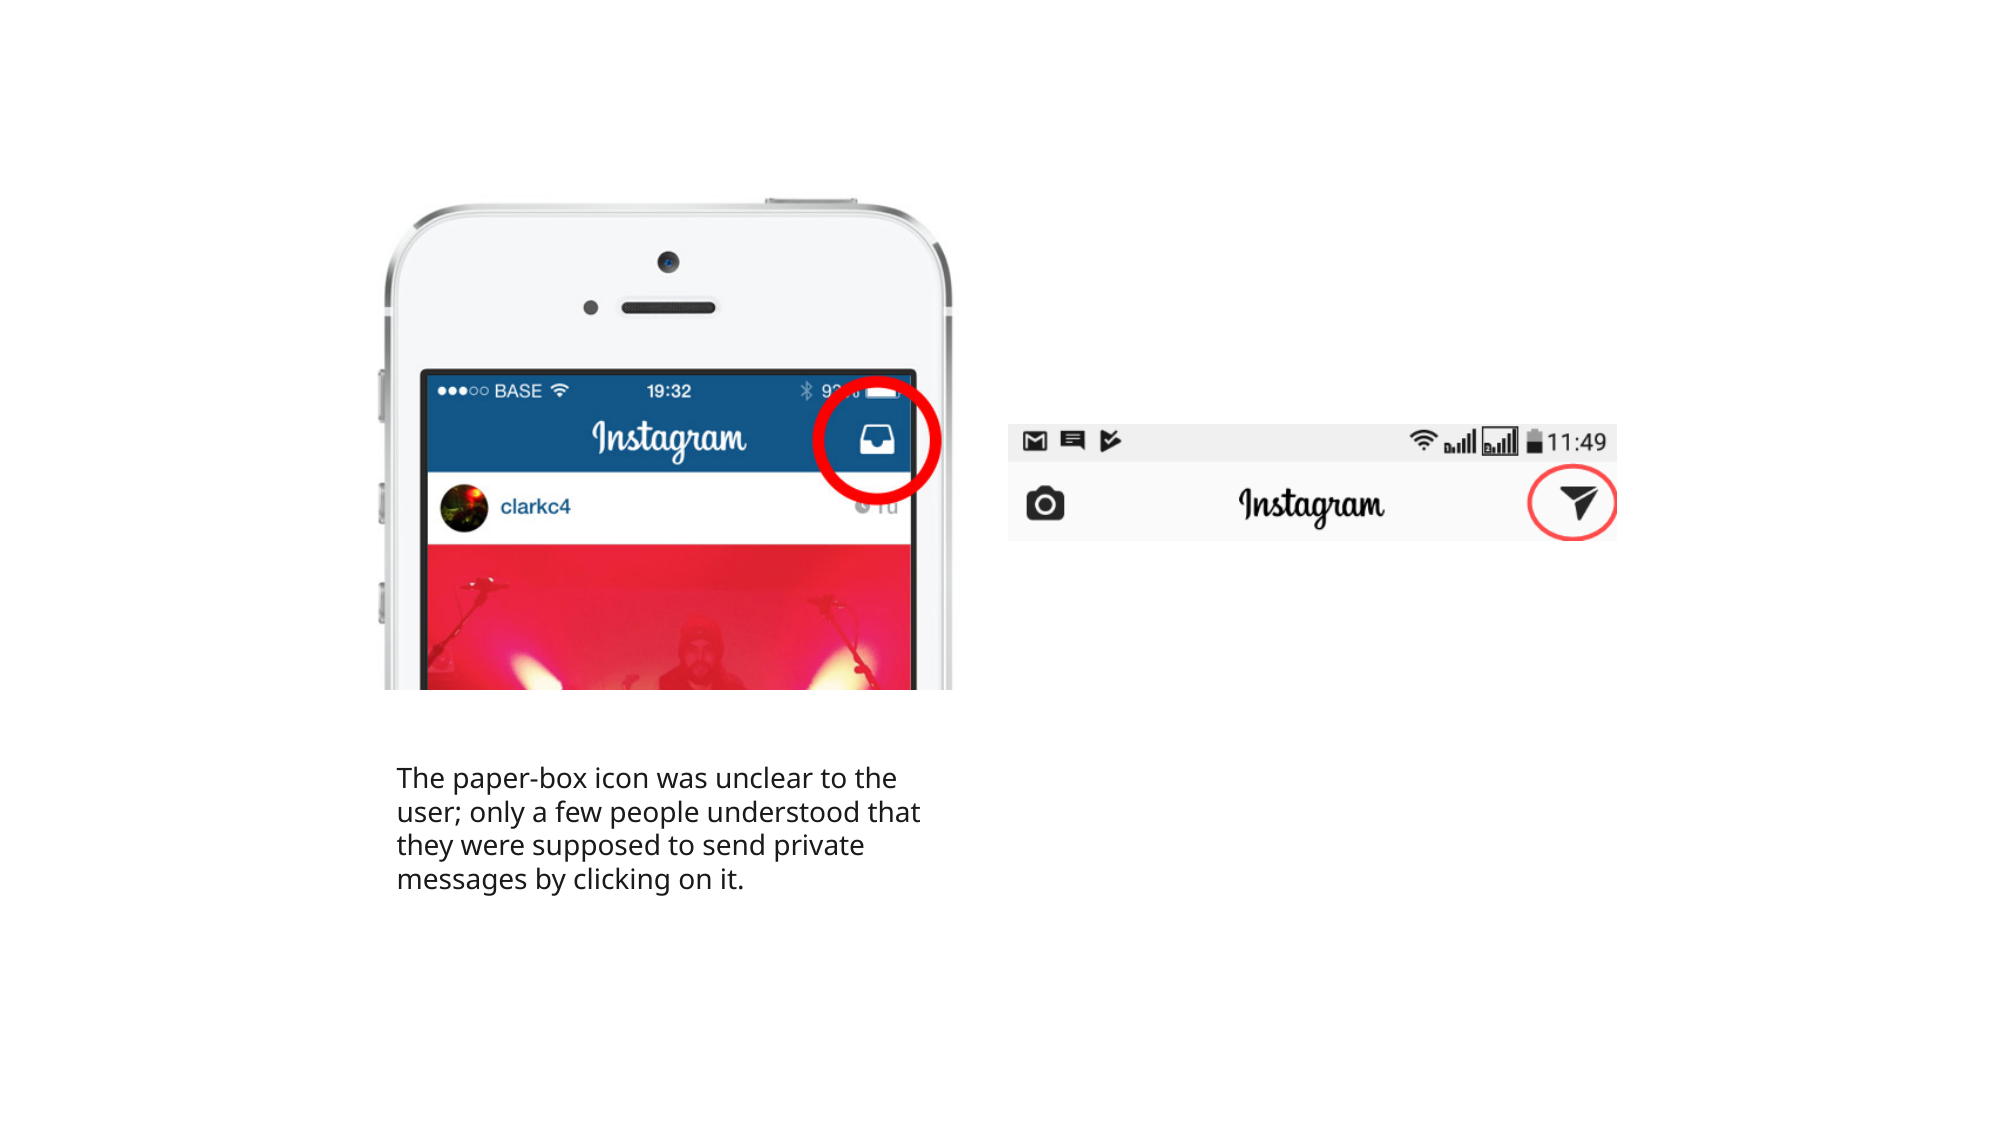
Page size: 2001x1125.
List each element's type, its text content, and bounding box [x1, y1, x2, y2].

picture [1008, 424, 1617, 541]
picture [340, 185, 978, 690]
text_box The paper-box icon was unclear to the user; only a few people understood that they were supposed to send private messages by clicking on it. [381, 752, 964, 903]
